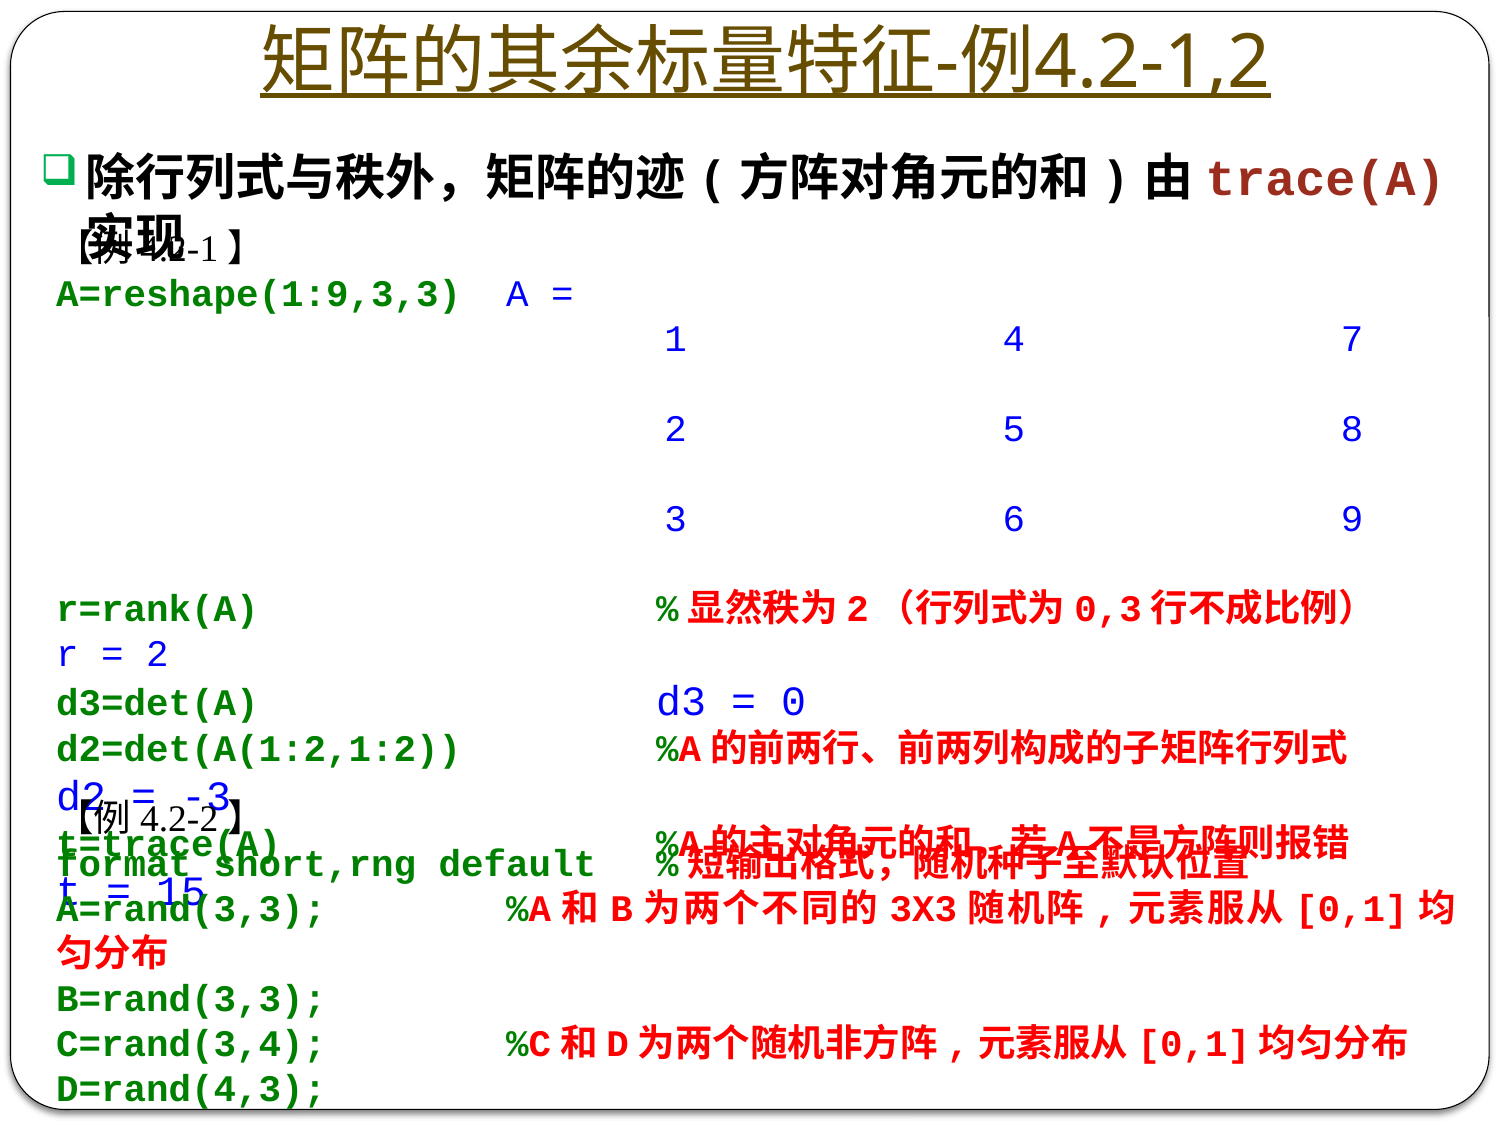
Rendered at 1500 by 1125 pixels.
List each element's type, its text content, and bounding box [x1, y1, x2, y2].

title 矩阵的其余标量特征-例4.2-1,2 [128, 0, 1404, 136]
text_box 【例4.2-1】 A=reshape(1:9,3,3) A = 1 4 7 2 5 8 3 6 9 r=rank(A) %显然秩为2（行列式为0,3行不成比例） r = 2 d3=det(A) d3 = 0 d2=det(A(1:2,1:2)) %A的前两行、前两列构成的子矩阵行列式 d2 = -3 t=trace(A) %A的主对角元的和，若A不是方阵则报错 t = 15 [41, 216, 1424, 786]
text_box 【例4.2-2】 format short,rng default %短输出格式，随机种子至默认位置 A=rand(3,3); %A和B为两个不同的3X3随机阵,元素服从[0,1]均匀分布 B=rand(3,3); C=rand(3,4); %C和D为两个随机非方阵,元素服从[0,1]均匀分布 D=rand(4,3); [41, 786, 1471, 1117]
text_box 除行列式与秩外，矩阵的迹(方阵对角元的和)由trace(A)实现 [25, 138, 1500, 273]
